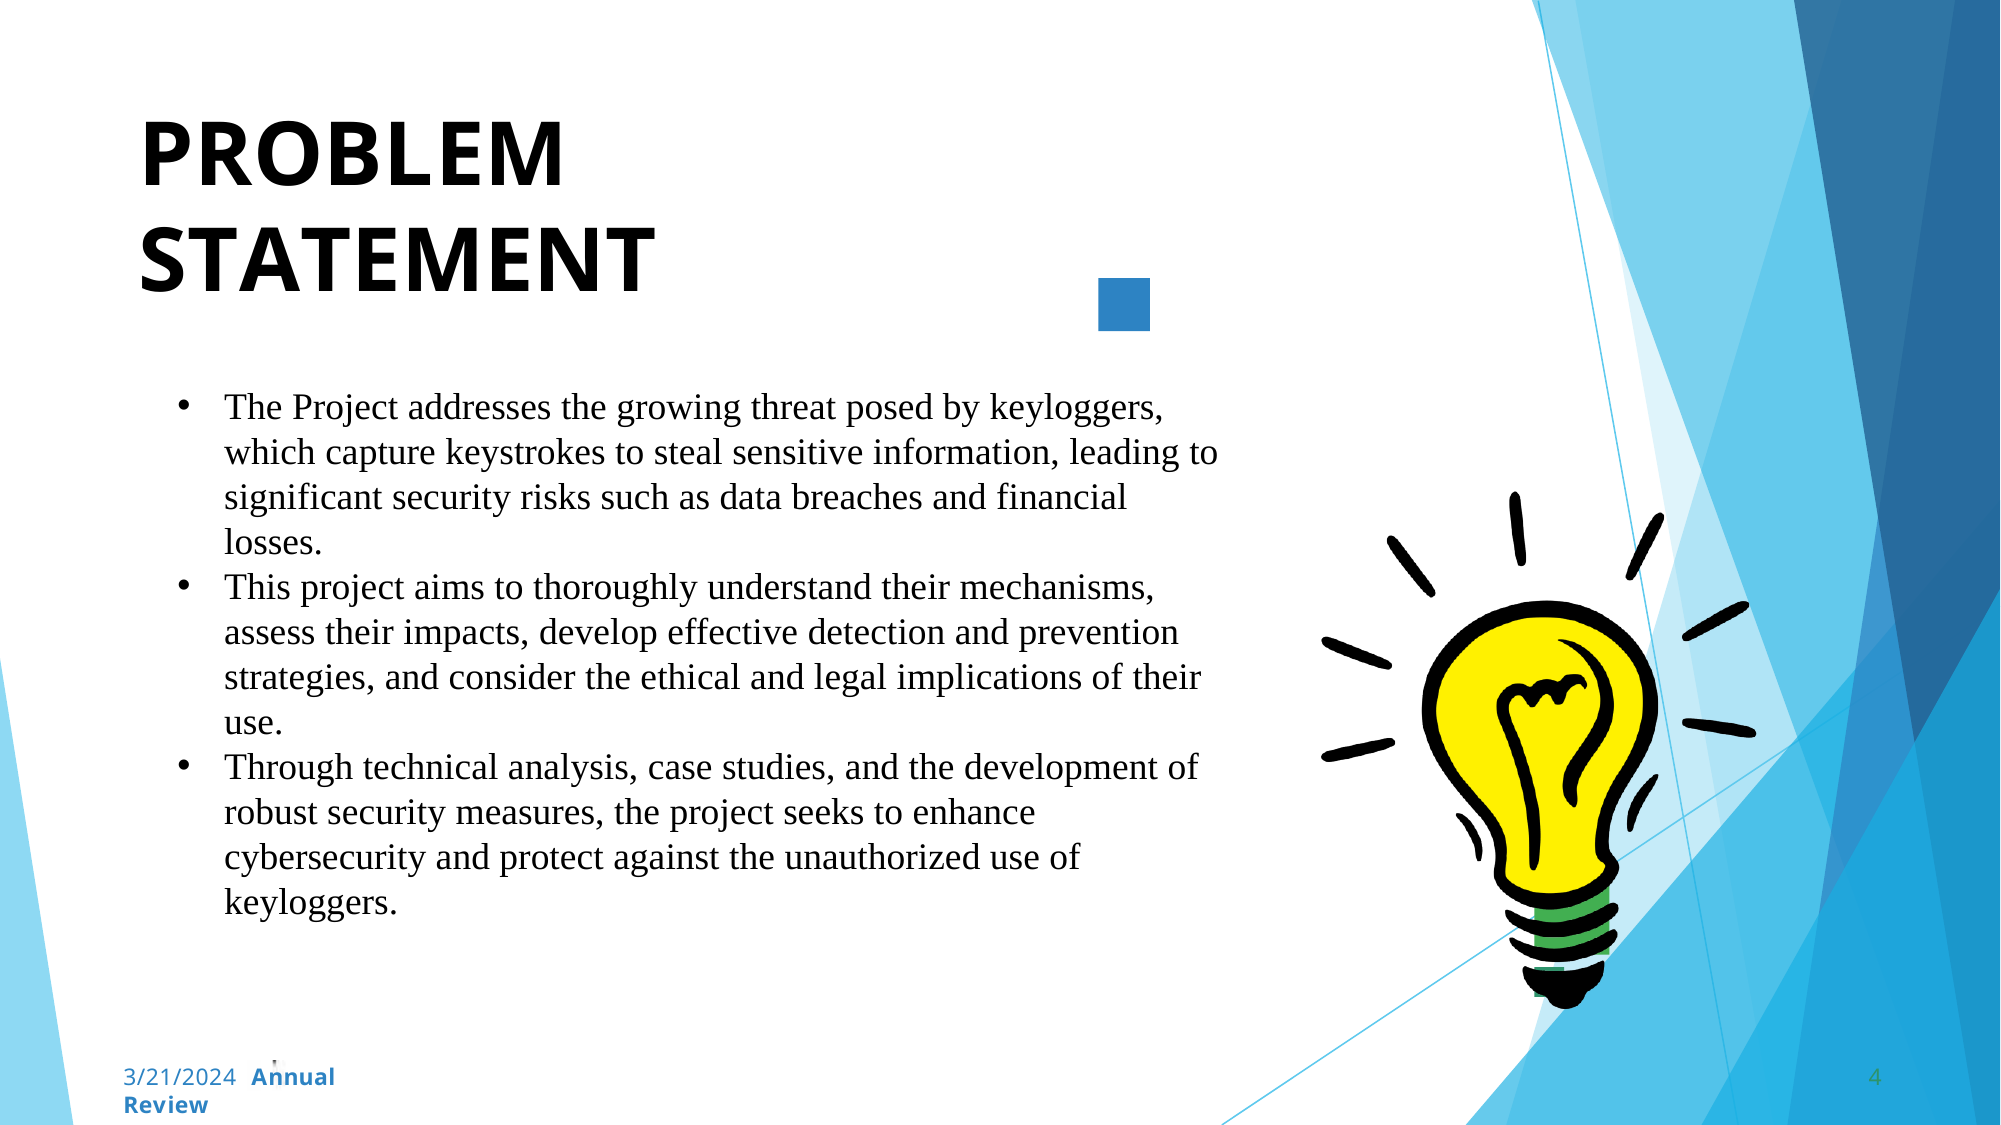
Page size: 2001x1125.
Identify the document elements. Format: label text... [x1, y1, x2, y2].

slide_number 4 [1862, 1061, 1888, 1125]
title PROBLEM STATEMENT [136, 94, 1062, 310]
picture [110, 1060, 463, 1094]
text_box The Project addresses the growing threat posed by keyloggers, which capture keystrokes to steal sensitive information, leading to significant security risks such as data breaches and financial losses. This project aims to thoroughly understand their mechanisms, assess their impacts, develop effective detection and prevention strategies, and consider the ethical and legal implications of their use. Through technical analysis, case studies, and the development of robust security measures, the project seeks to enhance cybersecurity and protect against the unauthorized use of keyloggers. [162, 374, 1238, 930]
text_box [1310, 480, 1765, 1016]
text_box 3/21/2024 Annual Review [121, 1103, 417, 1118]
text_box [1098, 278, 1150, 332]
